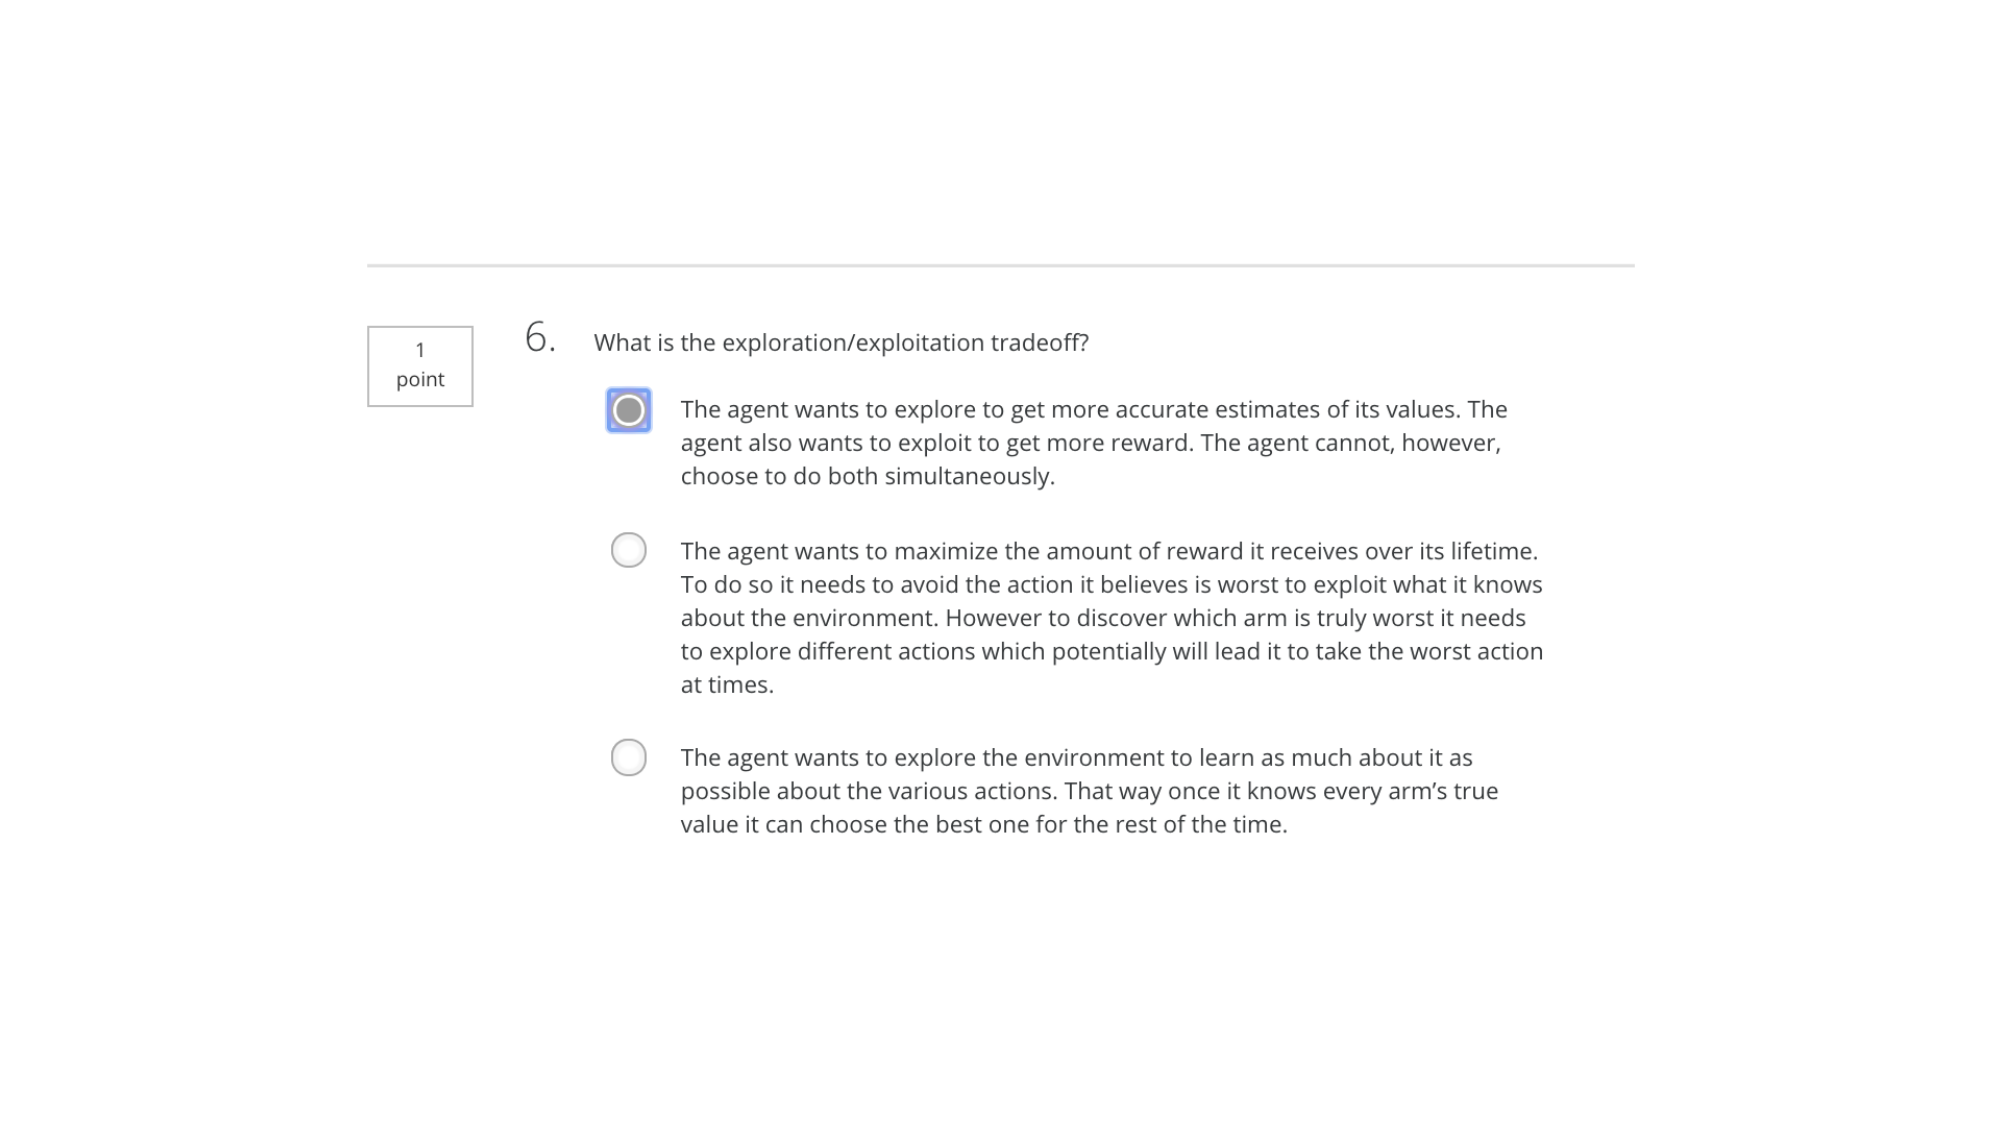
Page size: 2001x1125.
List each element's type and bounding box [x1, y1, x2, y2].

picture [361, 257, 1639, 868]
